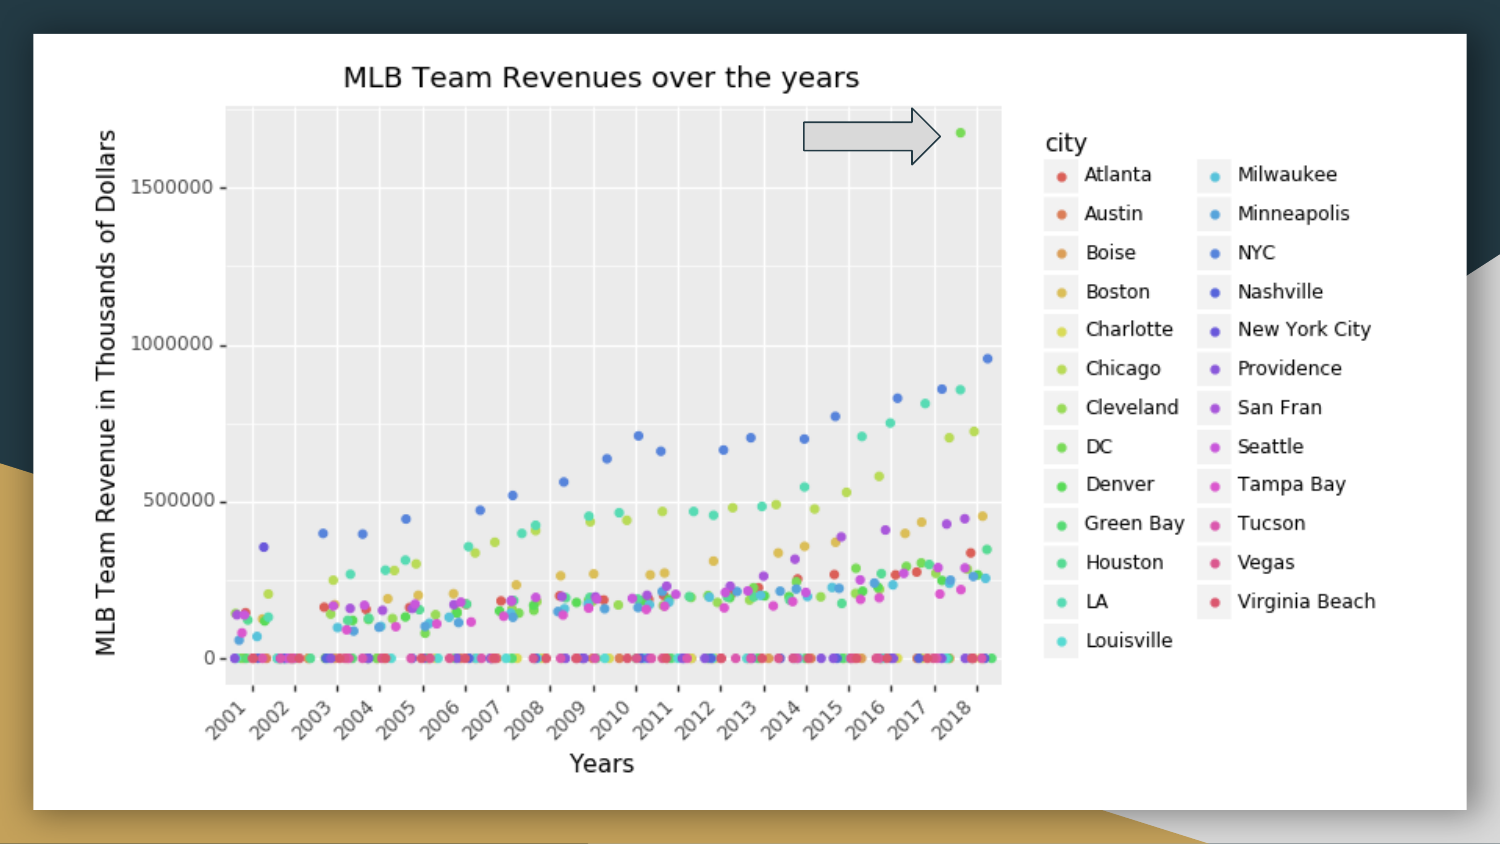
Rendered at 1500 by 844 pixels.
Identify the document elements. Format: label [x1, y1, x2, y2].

picture [82, 50, 1418, 794]
